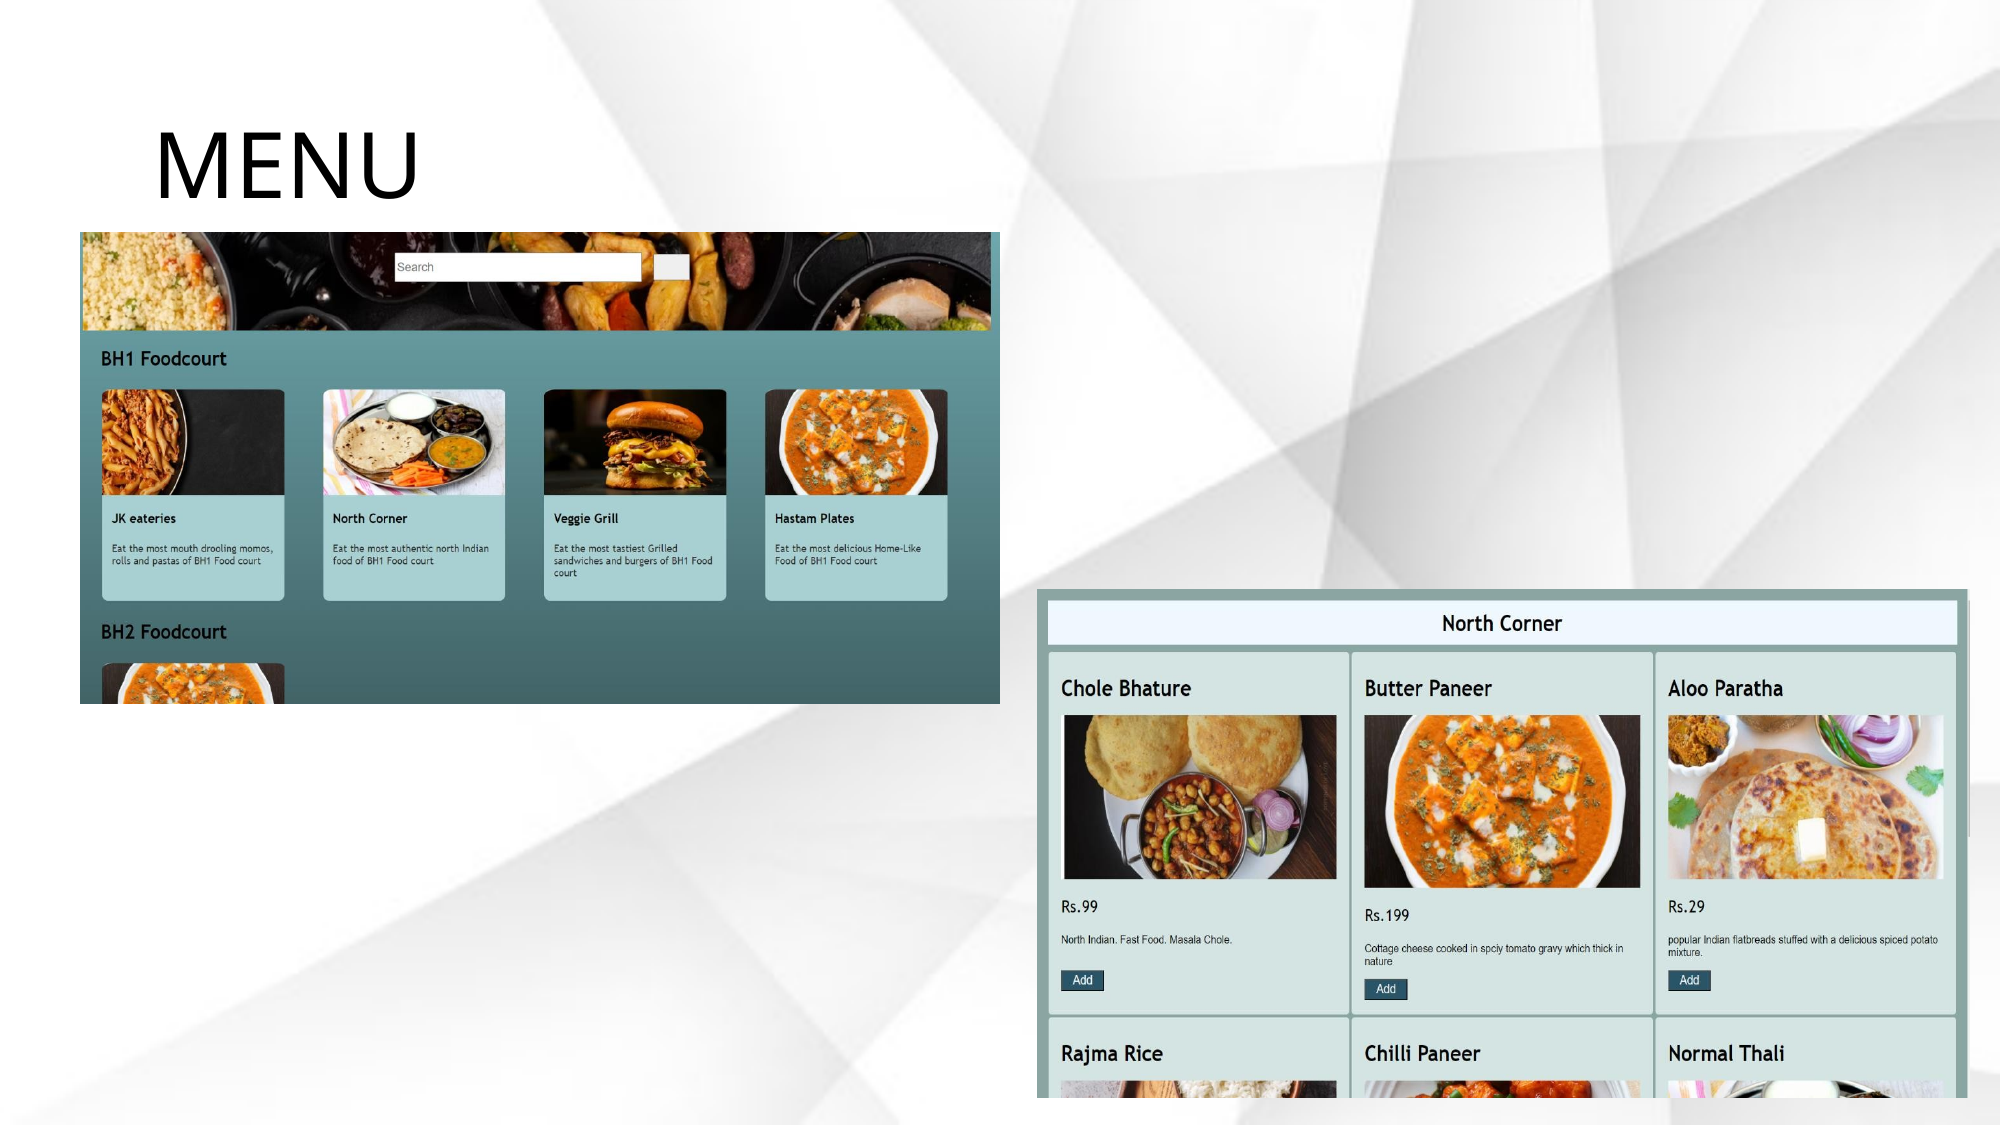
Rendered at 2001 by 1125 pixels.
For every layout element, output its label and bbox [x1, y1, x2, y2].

picture [0, 0, 2000, 1125]
list [80, 232, 1001, 705]
